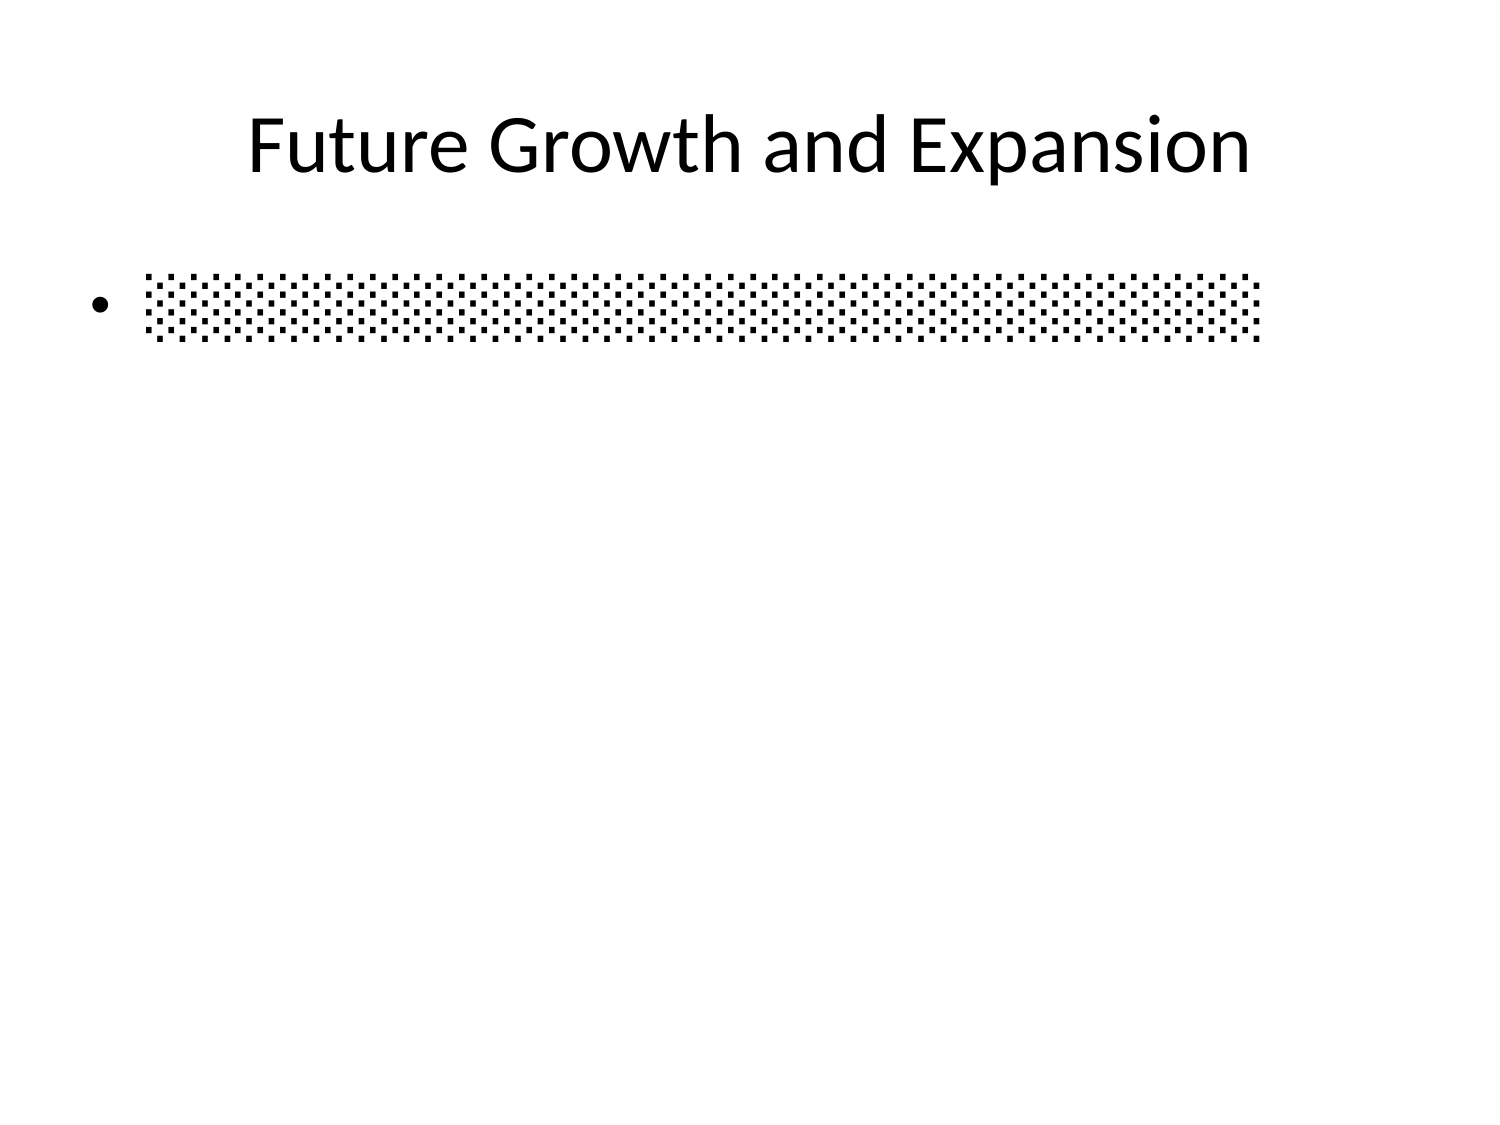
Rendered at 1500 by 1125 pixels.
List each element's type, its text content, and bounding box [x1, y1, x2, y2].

list ░░░░░░░░░░░░░░░░░░░░░░░░░ [75, 262, 1425, 1005]
title Future Growth and Expansion [75, 45, 1425, 233]
